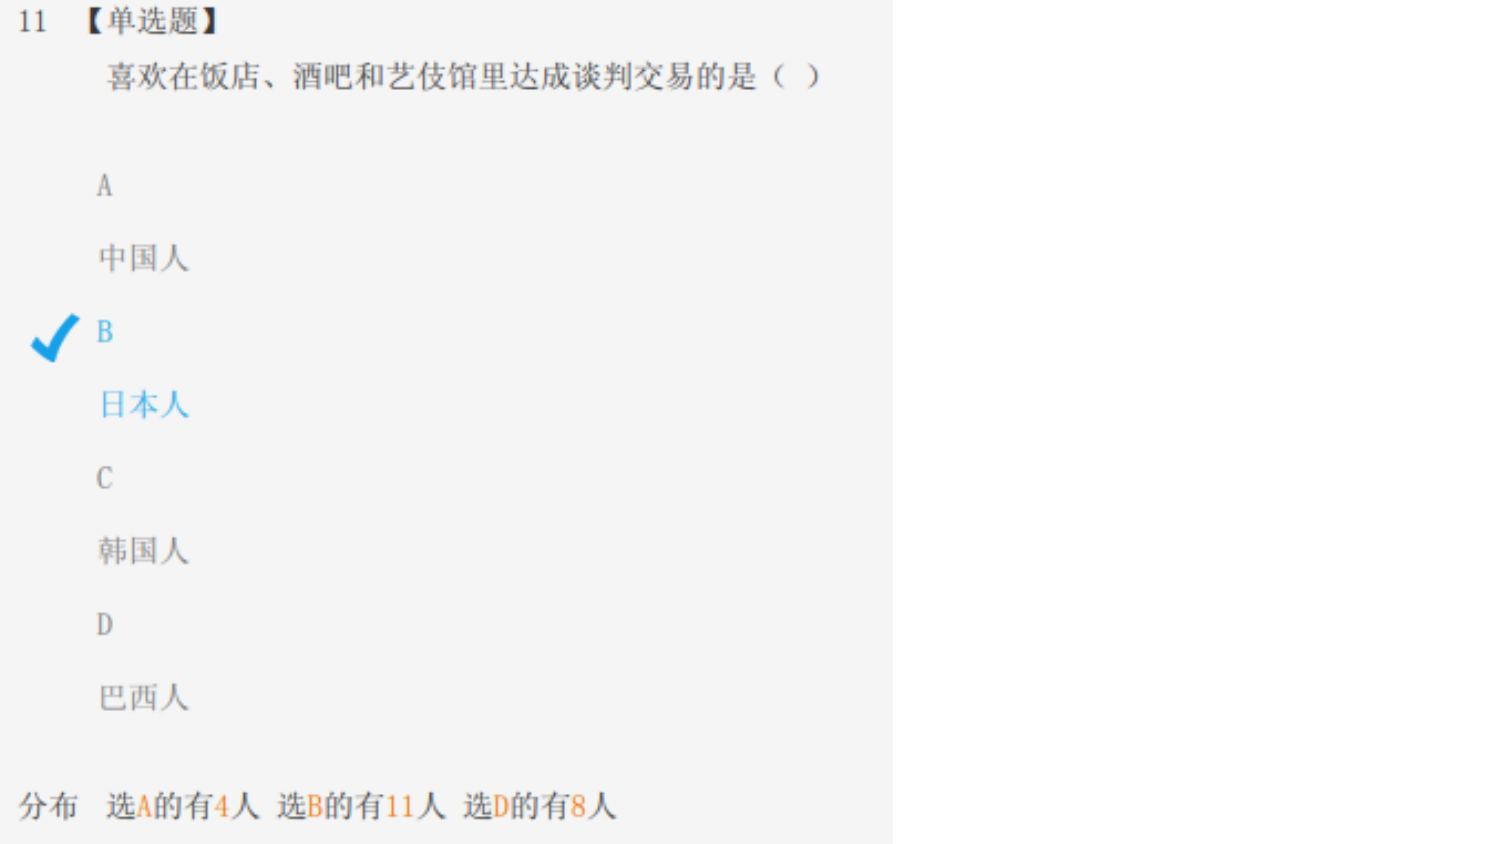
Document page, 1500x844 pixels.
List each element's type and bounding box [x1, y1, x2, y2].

picture [0, 0, 893, 844]
